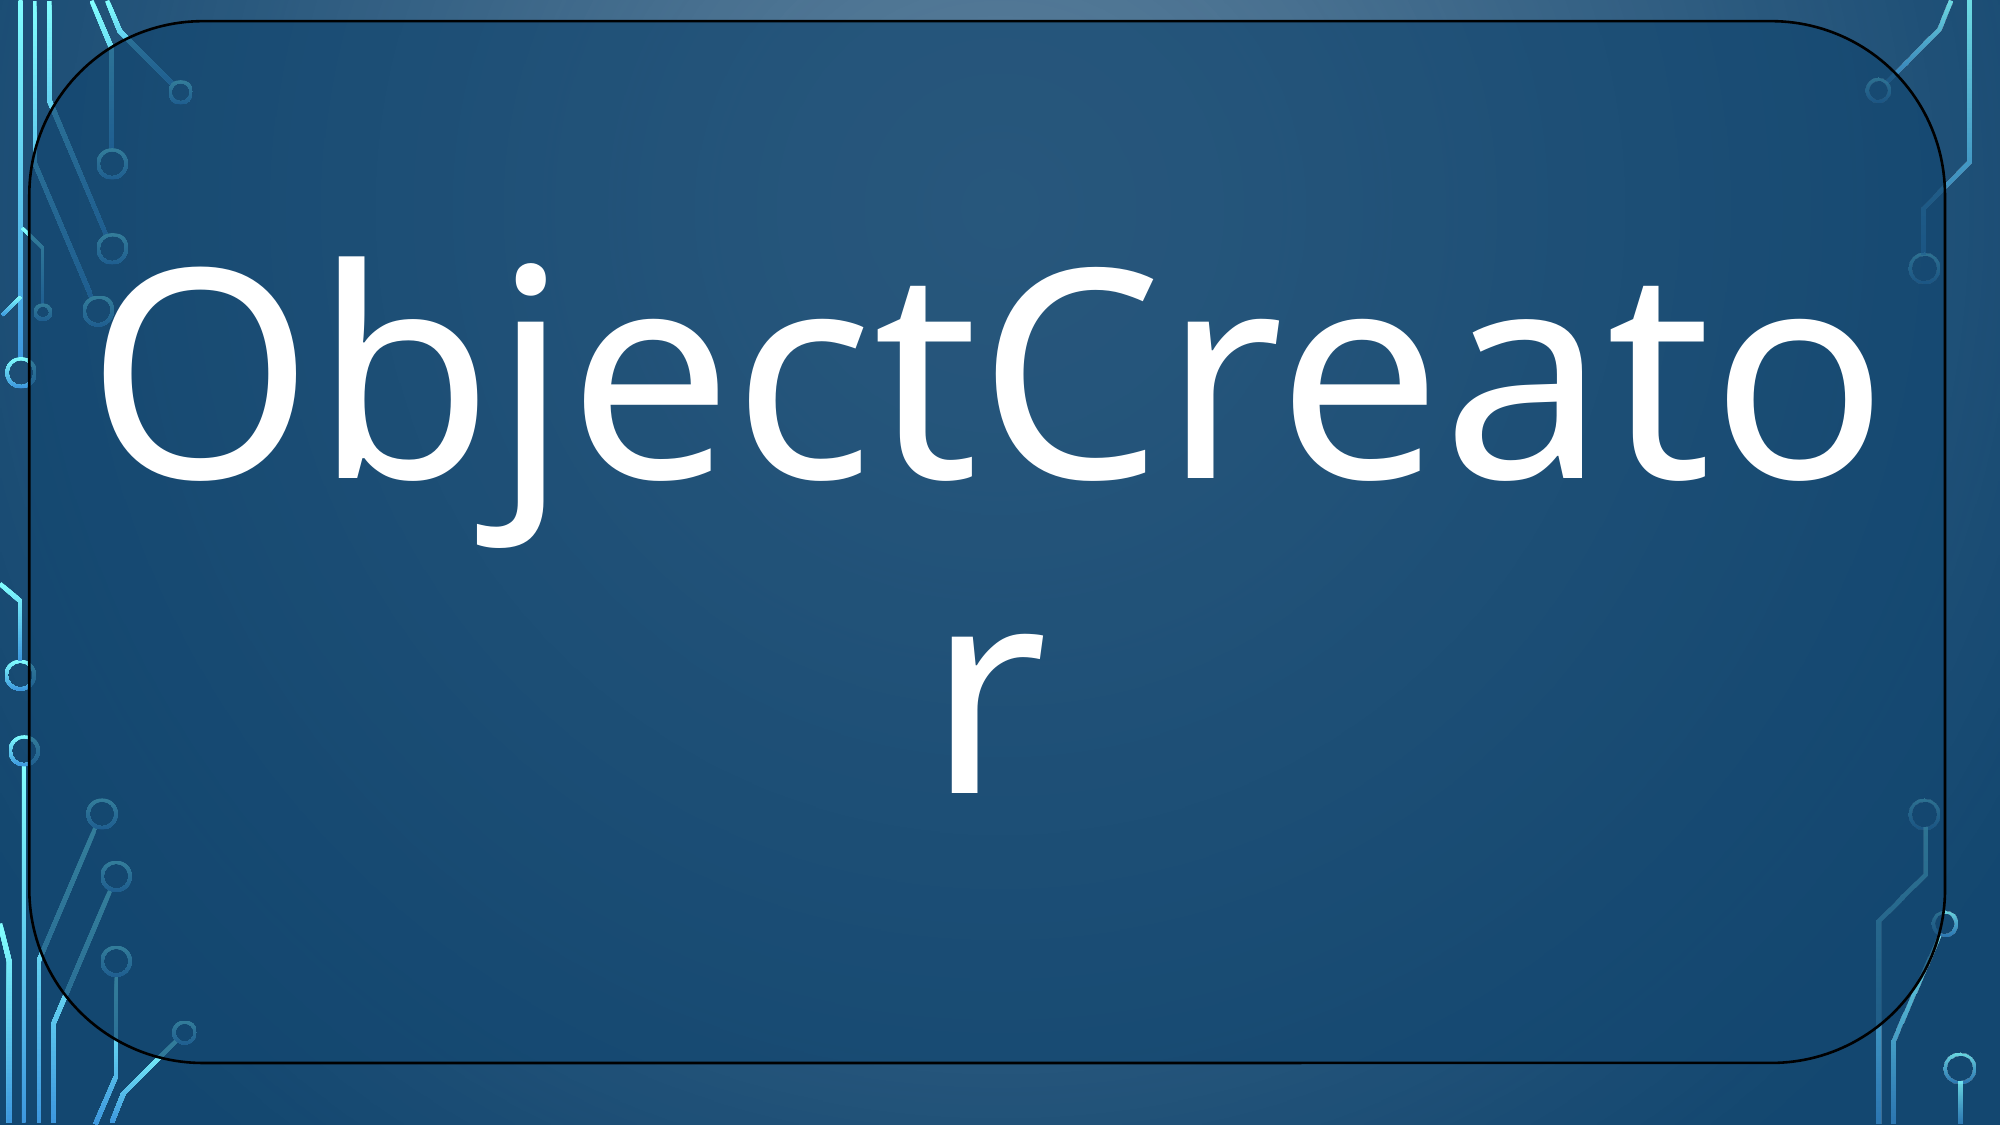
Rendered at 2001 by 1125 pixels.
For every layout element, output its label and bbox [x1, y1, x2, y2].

text_box [29, 20, 1946, 1064]
